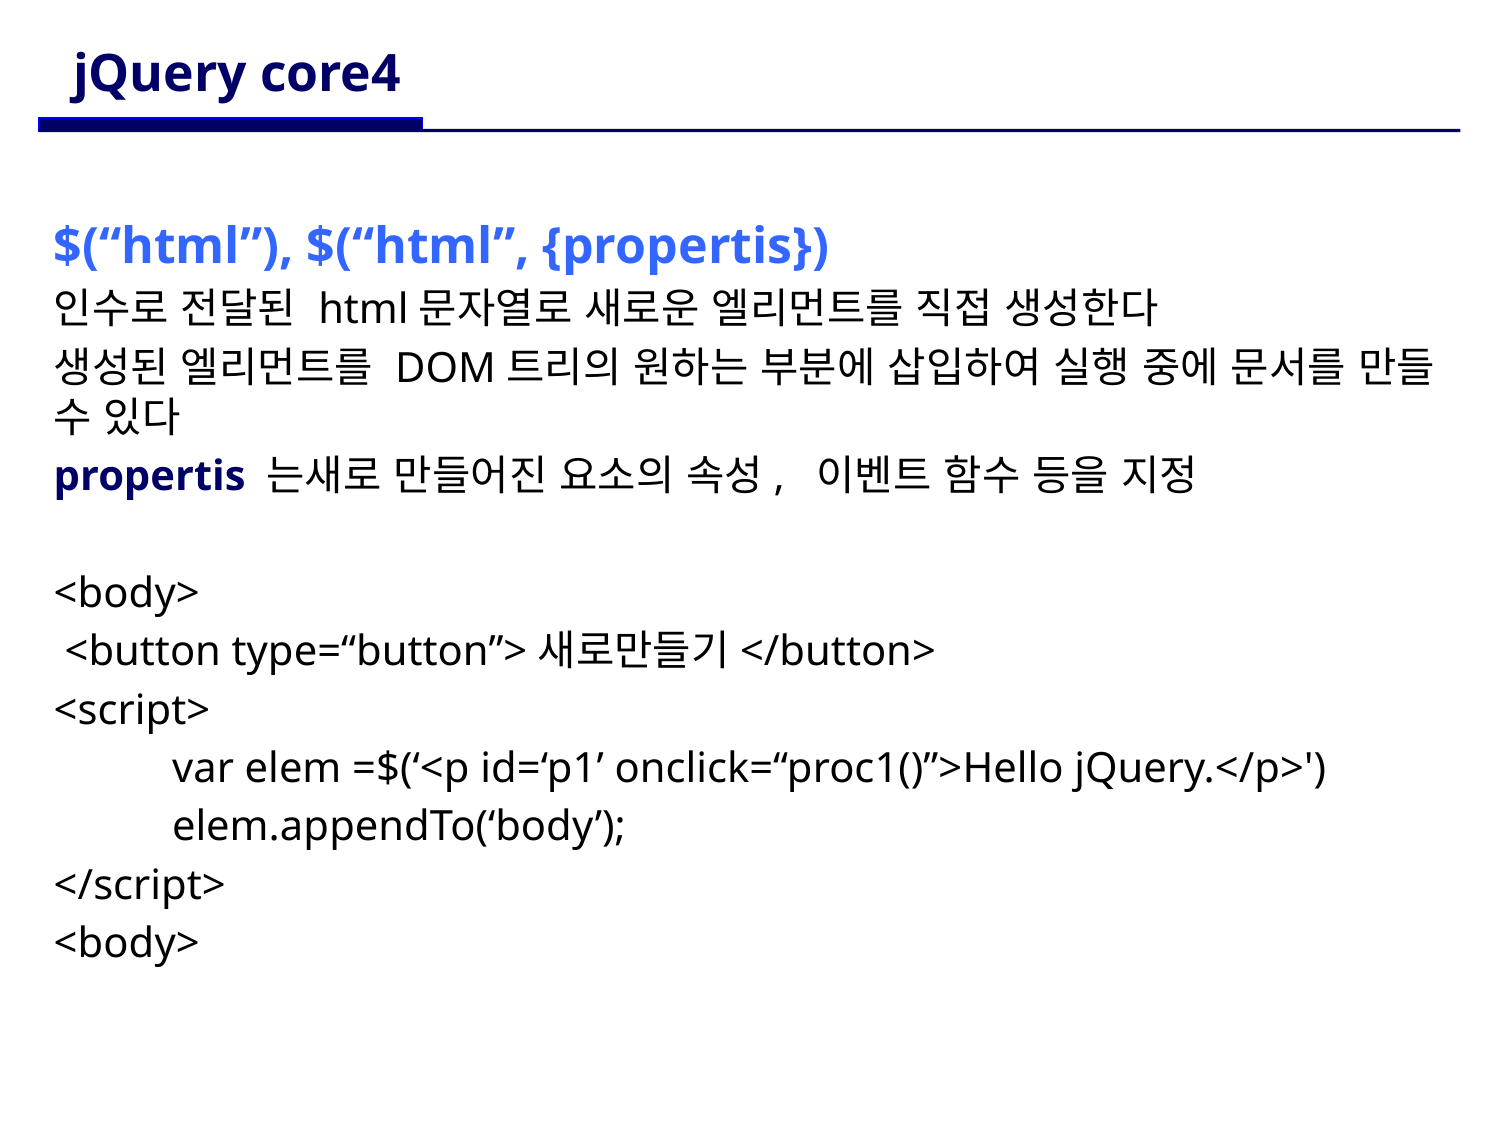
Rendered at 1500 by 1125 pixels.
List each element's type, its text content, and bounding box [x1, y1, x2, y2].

list $(“html”), $(“html”, {propertis}) 인수로 전달된 html문자열로 새로운 엘리먼트를 직접 생성한다 생성된 엘리먼트를 DOM트리의 원하는 부분에 삽입하여 실행 중에 문서를 만들 수 있다 propertis 는새로 만들어진 요소의 속성, 이벤트 함수 등을 지정 <body> <button type=“button”>새로만들기</button> <script> var elem =$(‘<p id=‘p1’ onclick=“proc1()”>Hello jQuery.</p>') elem.appendTo(‘body’); </script> <body> [38, 206, 1453, 1035]
title jQuery core4 [58, 31, 1077, 110]
